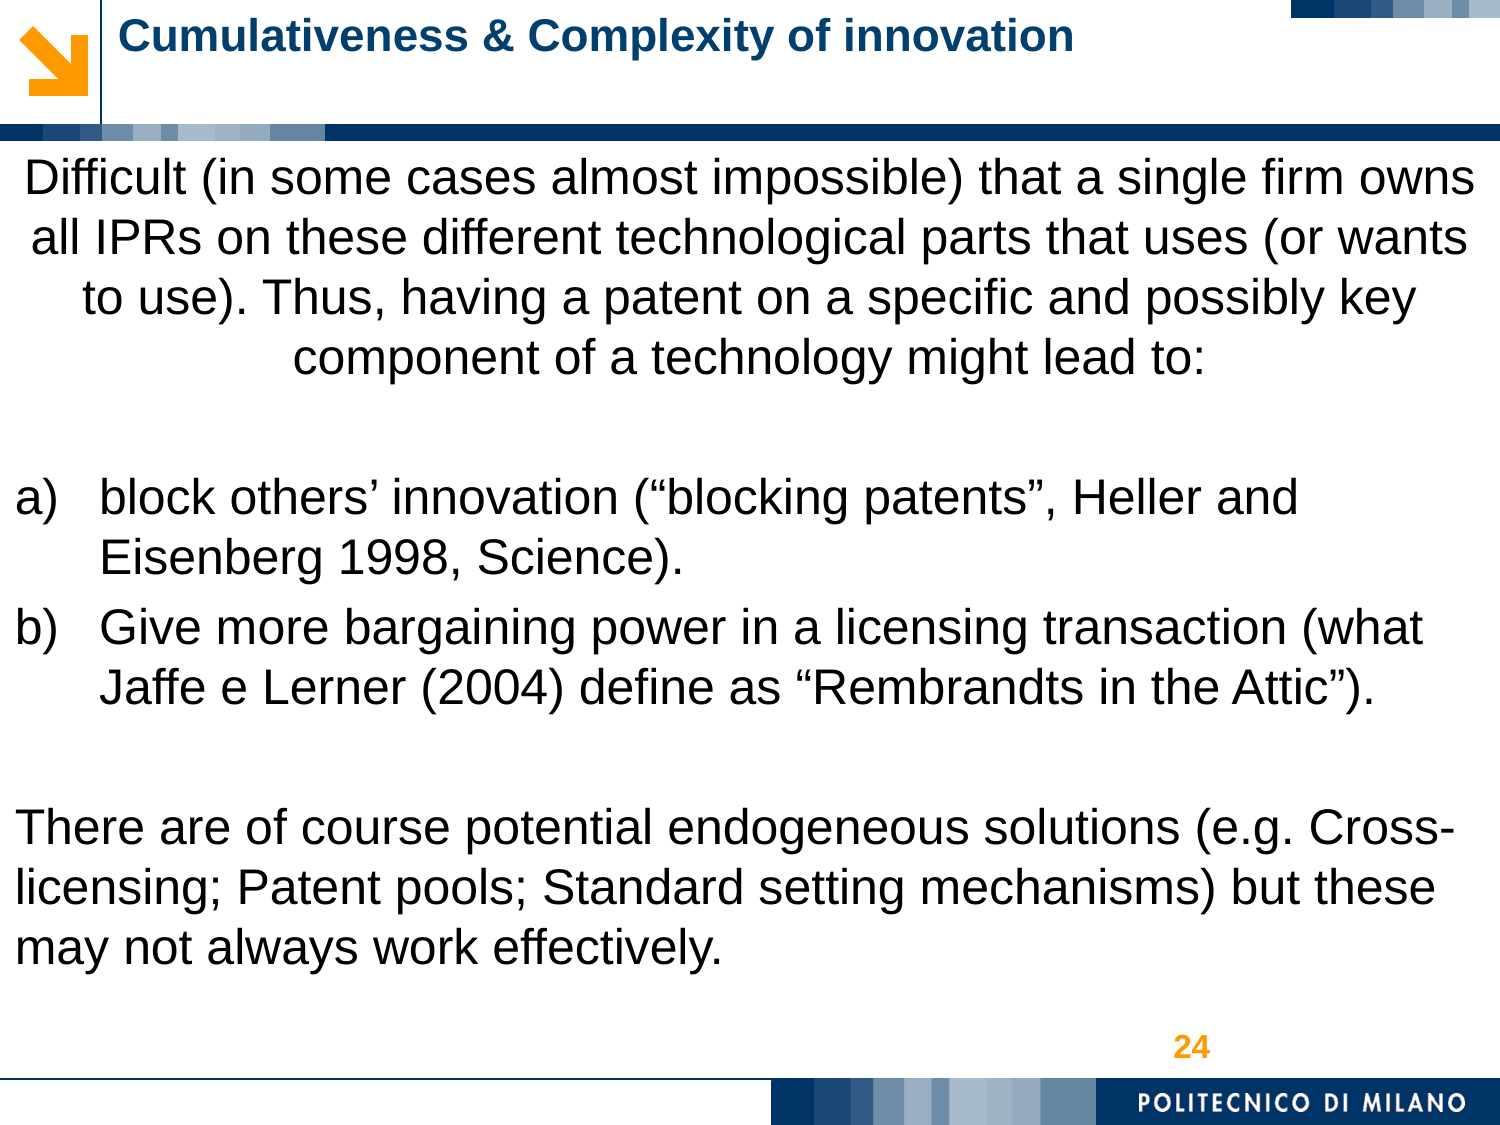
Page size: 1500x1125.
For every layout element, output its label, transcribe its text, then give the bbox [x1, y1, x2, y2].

text_box Difficult (in some cases almost impossible) that a single firm owns all IPRs on these different technological parts that uses (or wants to use). Thus, having a patent on a specific and possibly key component of a technology might lead to: block others’ innovation (“blocking patents”, Heller and Eisenberg 1998, Science). Give more bargaining power in a licensing transaction (what Jaffe e Lerner (2004) define as “Rembrandts in the Attic”). There are of course potential endogeneous solutions (e.g. Cross-licensing; Patent pools; Standard setting mechanisms) but these may not always work effectively. [0, 137, 1500, 1125]
title Cumulativeness & Complexity of innovation [117, 5, 1094, 144]
picture [0, 0, 1500, 137]
